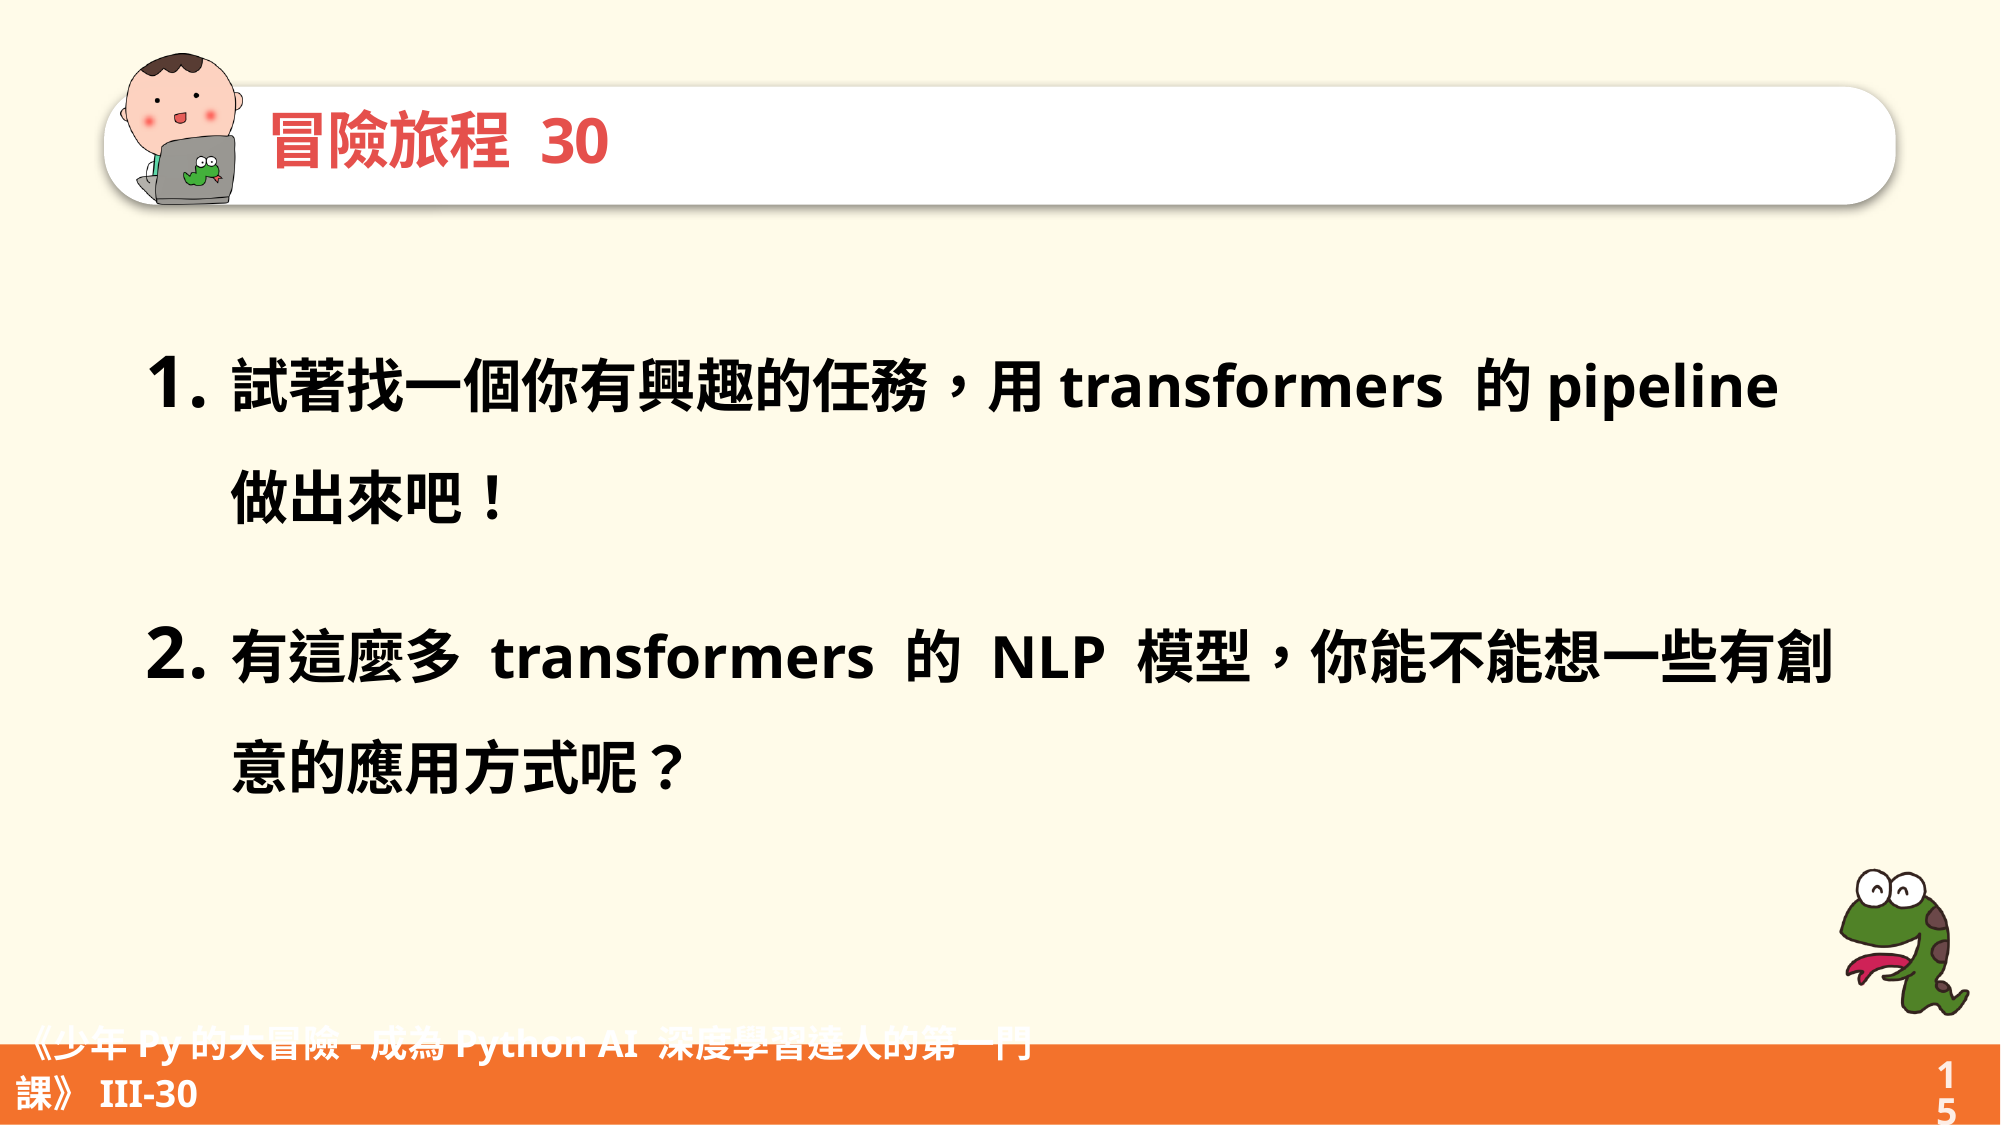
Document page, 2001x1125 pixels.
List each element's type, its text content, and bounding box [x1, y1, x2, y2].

list 冒險旅程 30 [257, 106, 1838, 185]
list 試著找一個你有興趣的任務，用transformers 的pipeline 做出來吧！ 有這麼多 transformers 的 NLP 模型，你能不能想一些有創意的應用方式呢？ [136, 298, 1863, 1014]
picture [120, 53, 243, 205]
slide_number 15 [1927, 1047, 1968, 1111]
picture [1827, 861, 1978, 1024]
